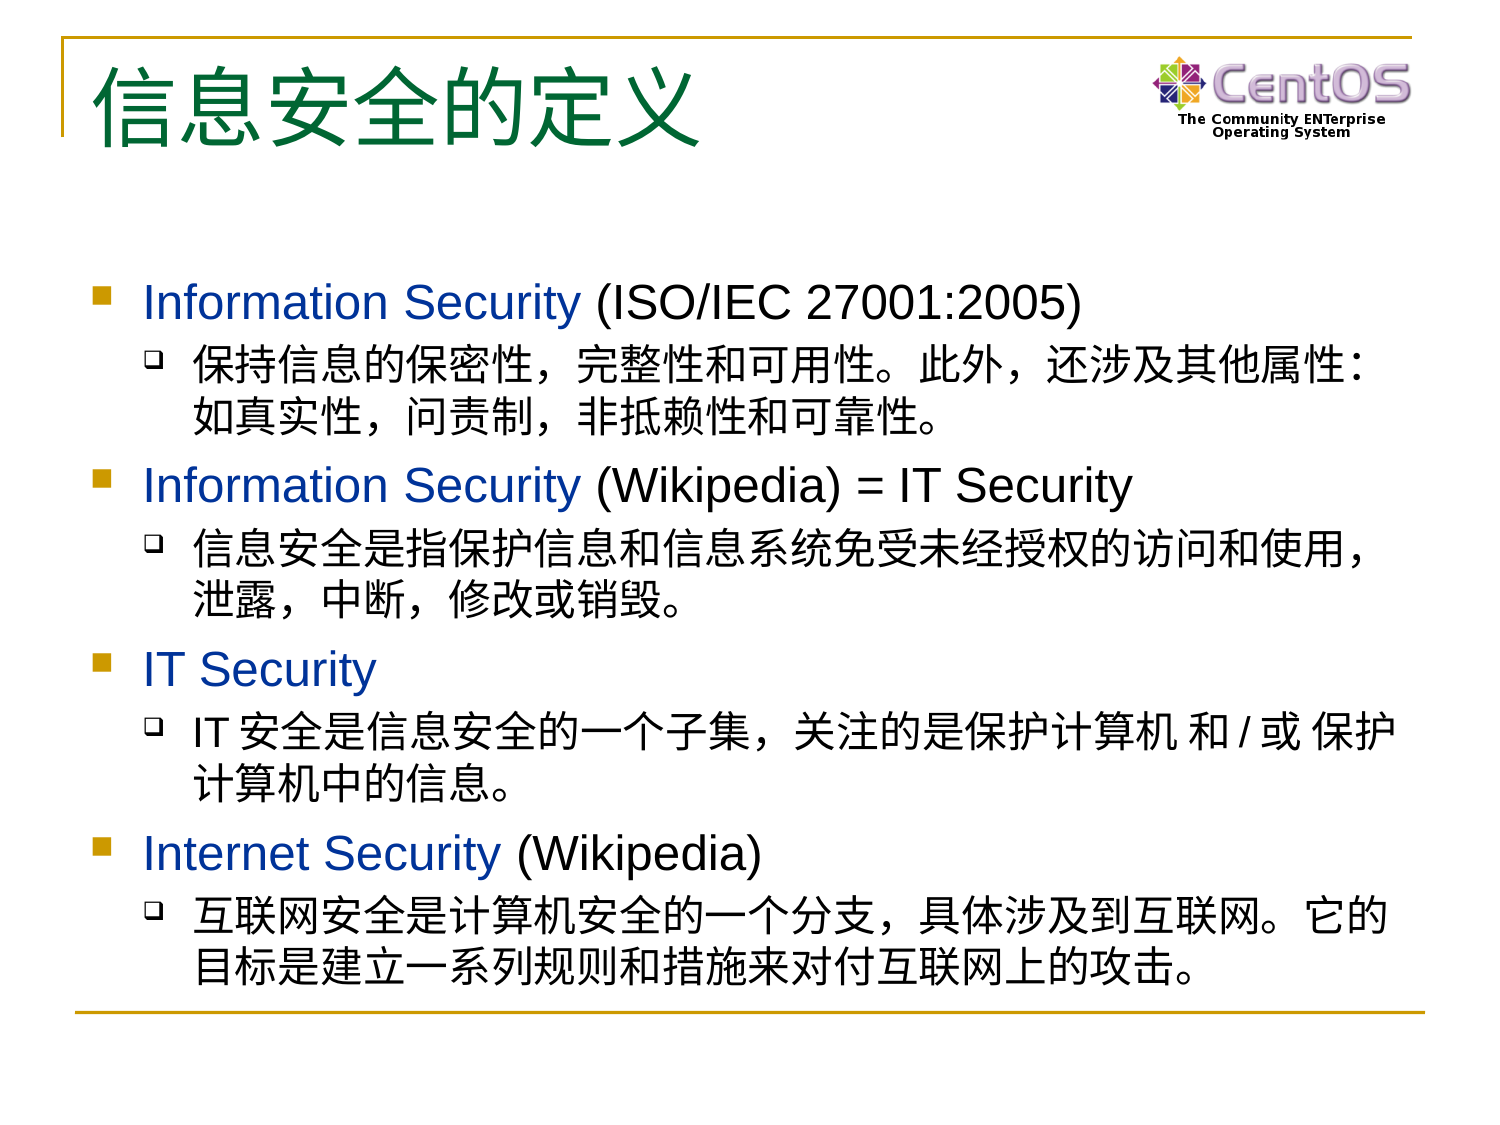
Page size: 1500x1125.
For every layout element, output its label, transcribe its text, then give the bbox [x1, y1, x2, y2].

list Information Security (ISO/IEC 27001:2005) 保持信息的保密性，完整性和可用性。此外，还涉及其他属性：如真实性，问责制，非抵赖性和可靠性。 Information Security (Wikipedia) = IT Security 信息安全是指保护信息和信息系统免受未经授权的访问和使用，泄露，中断，修改或销毁。 IT Security IT安全是信息安全的一个子集，关注的是保护计算机 和/或 保护计算机中的信息。 Internet Security (Wikipedia) 互联网安全是计算机安全的一个分支，具体涉及到互联网。它的目标是建立一系列规则和措施来对付互联网上的攻击。 [74, 262, 1426, 1006]
title 信息安全的定义 [74, 45, 1426, 233]
